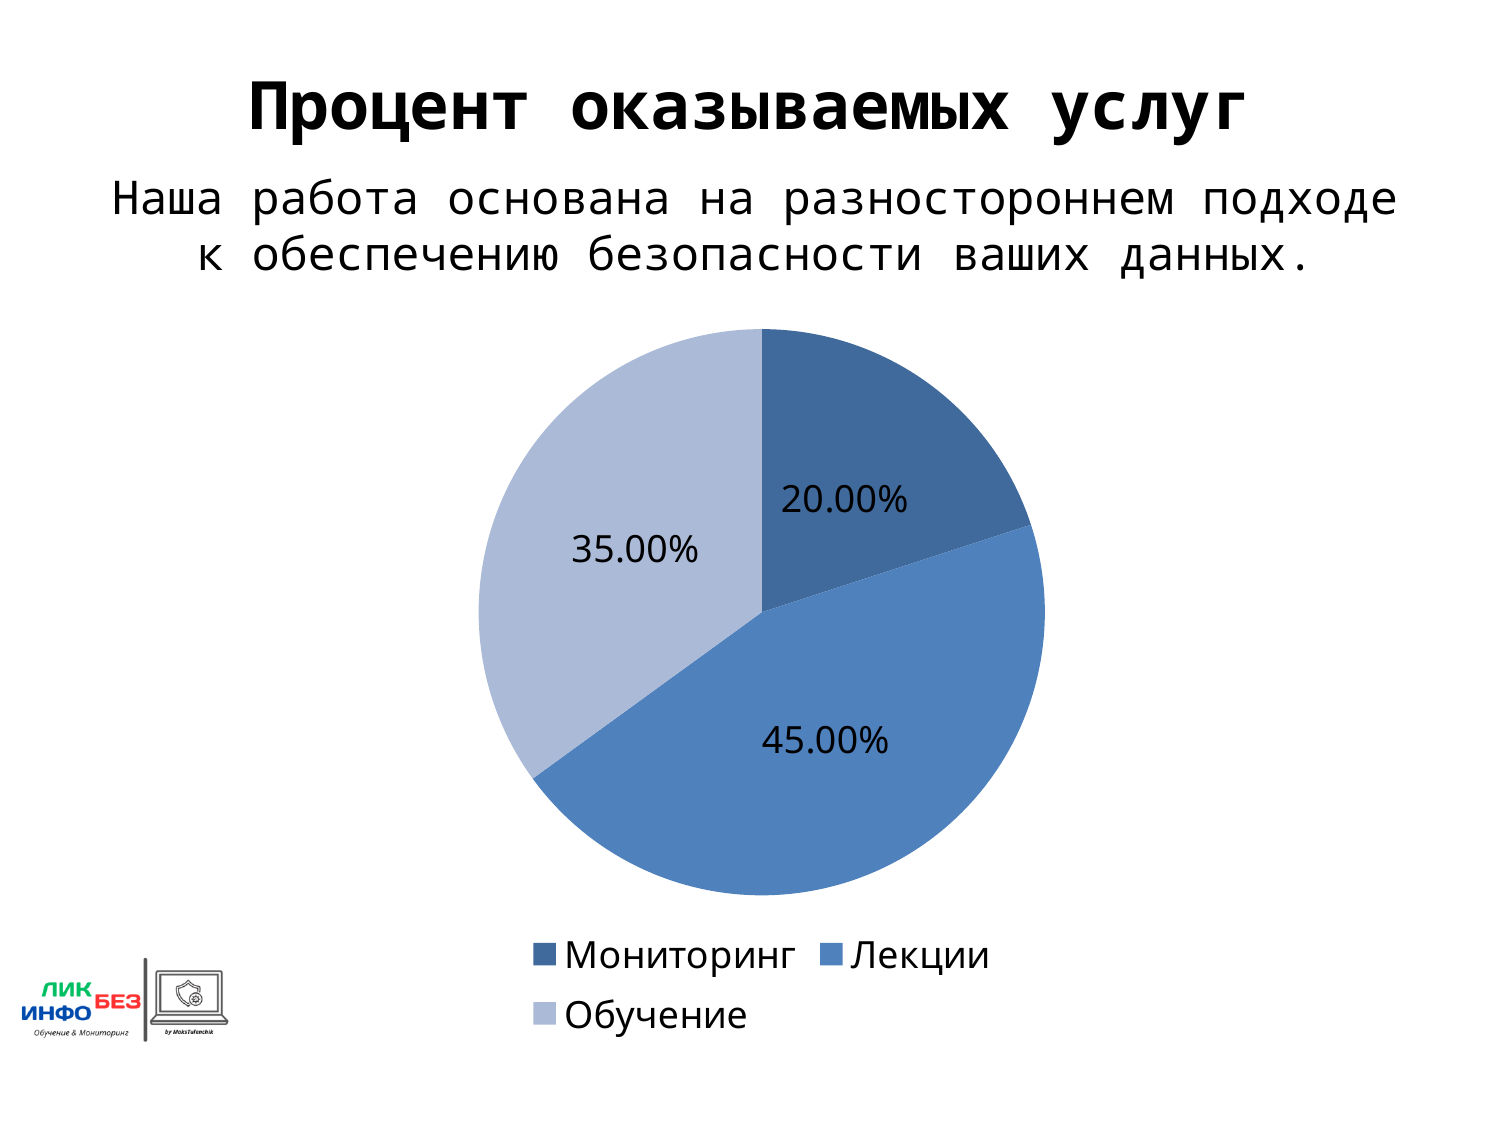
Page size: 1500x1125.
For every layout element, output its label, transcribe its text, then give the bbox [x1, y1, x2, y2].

title Процент оказываемых услуг [75, 45, 1425, 161]
list Наша работа основана на разностороннем подходе к обеспечению безопасности ваших данных. [76, 160, 1436, 303]
chart [336, 314, 1188, 1047]
picture [17, 892, 231, 1107]
